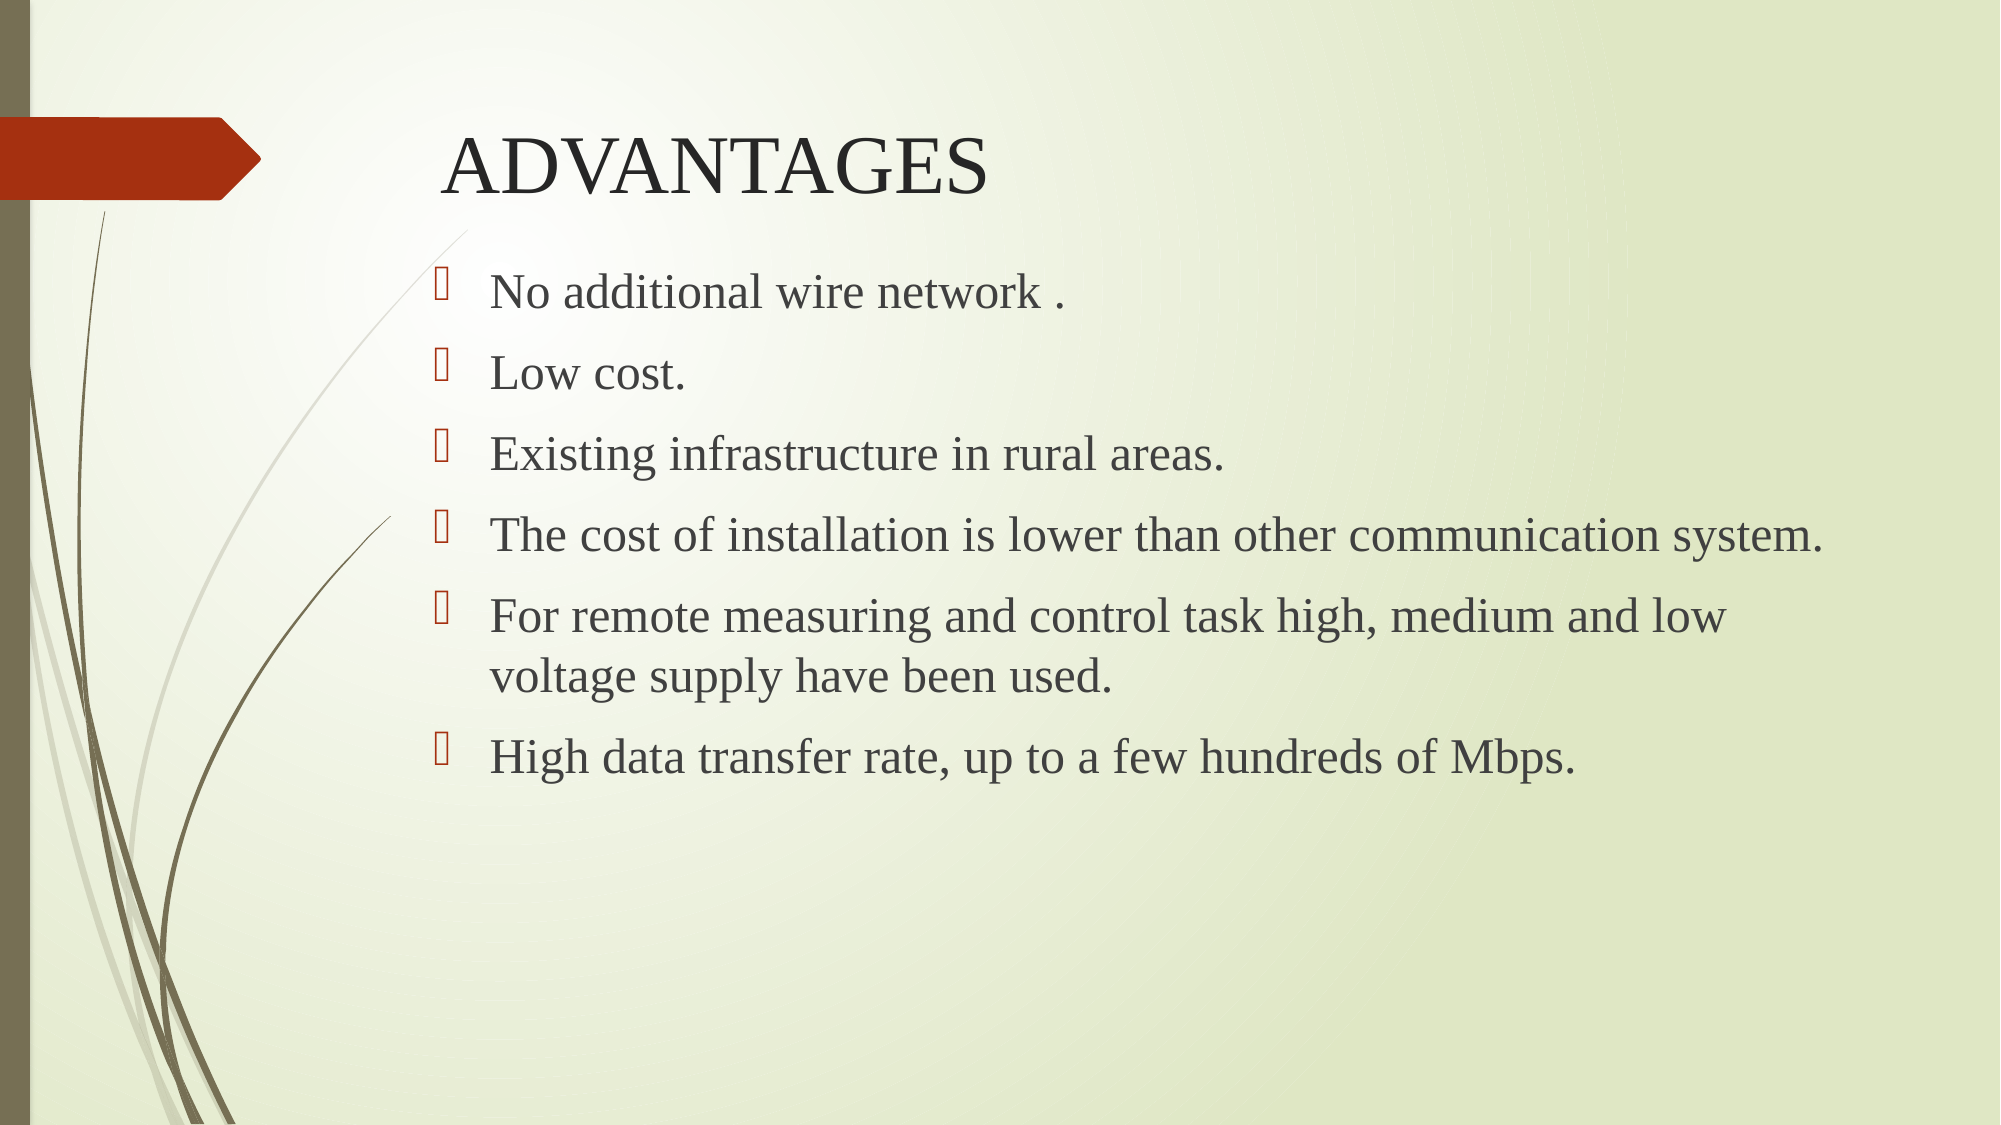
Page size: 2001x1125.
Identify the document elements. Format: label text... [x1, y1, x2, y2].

list No additional wire network . Low cost. Existing infrastructure in rural areas. The cost of installation is lower than other communication system. For remote measuring and control task high, medium and low voltage supply have been used. High data transfer rate, up to a few hundreds of Mbps. [418, 251, 1881, 872]
title ADVANTAGES [425, 102, 1888, 255]
